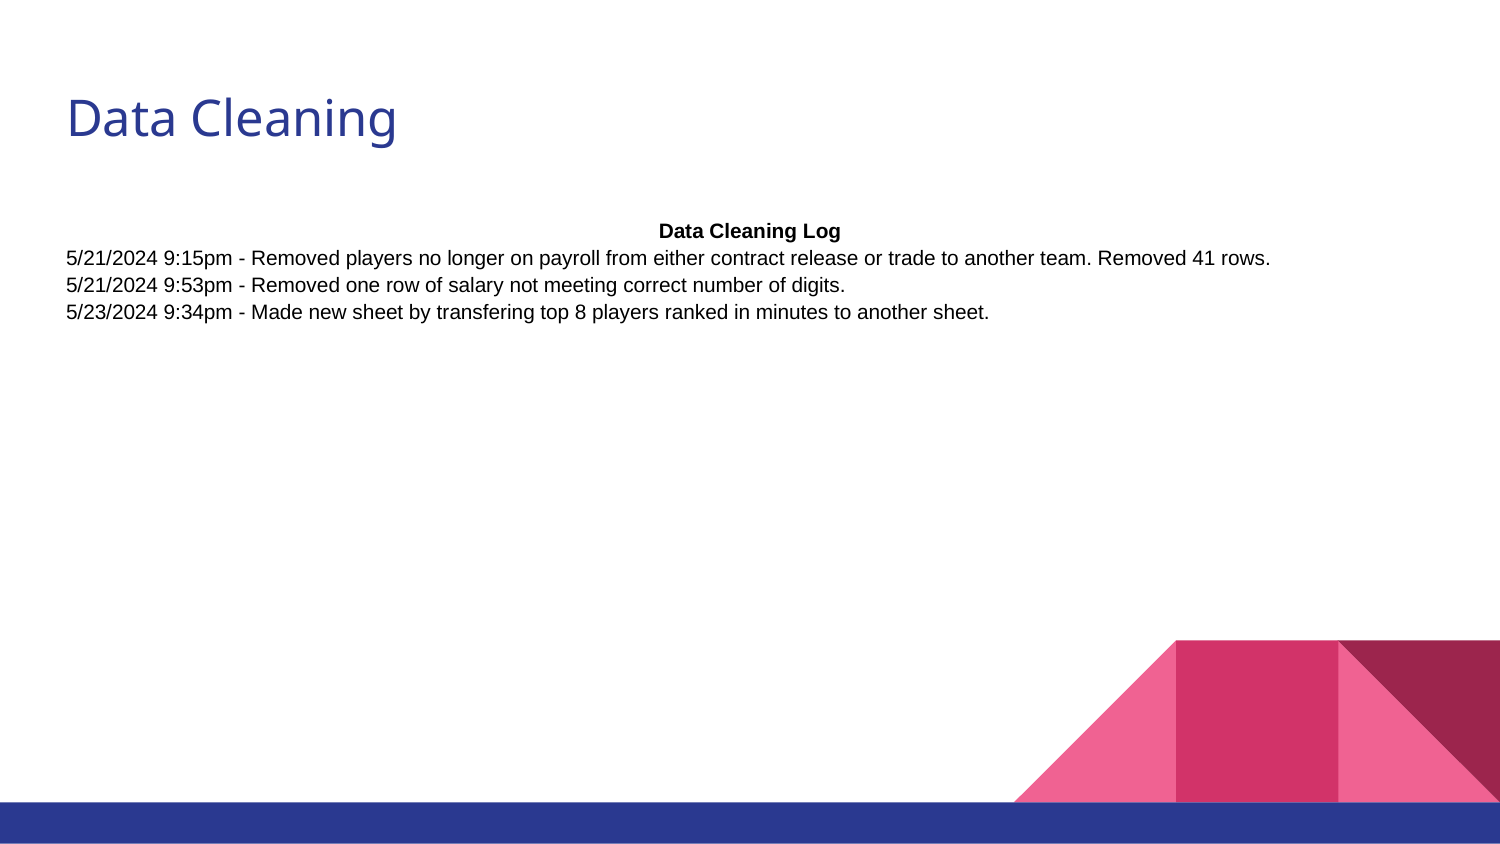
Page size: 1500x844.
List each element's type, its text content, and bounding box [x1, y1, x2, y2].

list Data Cleaning Log 5/21/2024 9:15pm - Removed players no longer on payroll from either contract release or trade to another team. Removed 41 rows. 5/21/2024 9:53pm - Removed one row of salary not meeting correct number of digits. 5/23/2024 9:34pm - Made new sheet by transfering top 8 players ranked in minutes to another sheet. [51, 201, 1449, 750]
title Data Cleaning [51, 67, 1449, 167]
